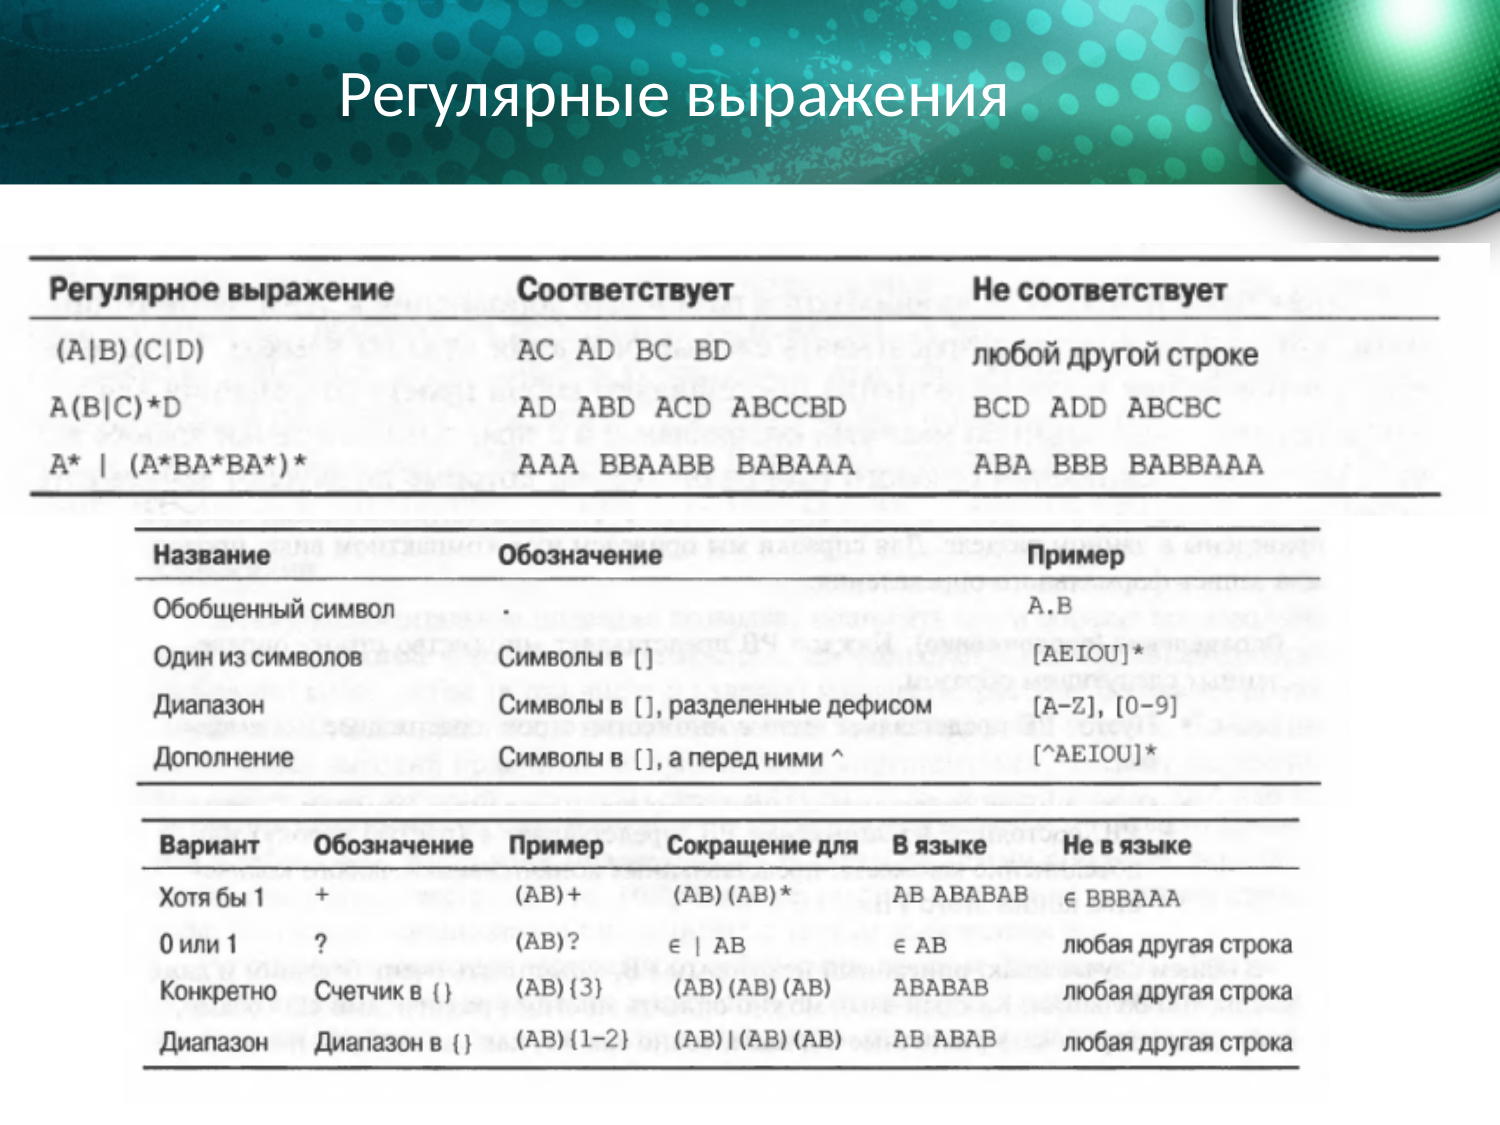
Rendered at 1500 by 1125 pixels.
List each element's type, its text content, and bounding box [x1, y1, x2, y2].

title Регулярные выражения [0, 31, 1350, 149]
picture [123, 809, 1330, 1107]
picture [0, 0, 1500, 516]
picture [111, 519, 1351, 806]
